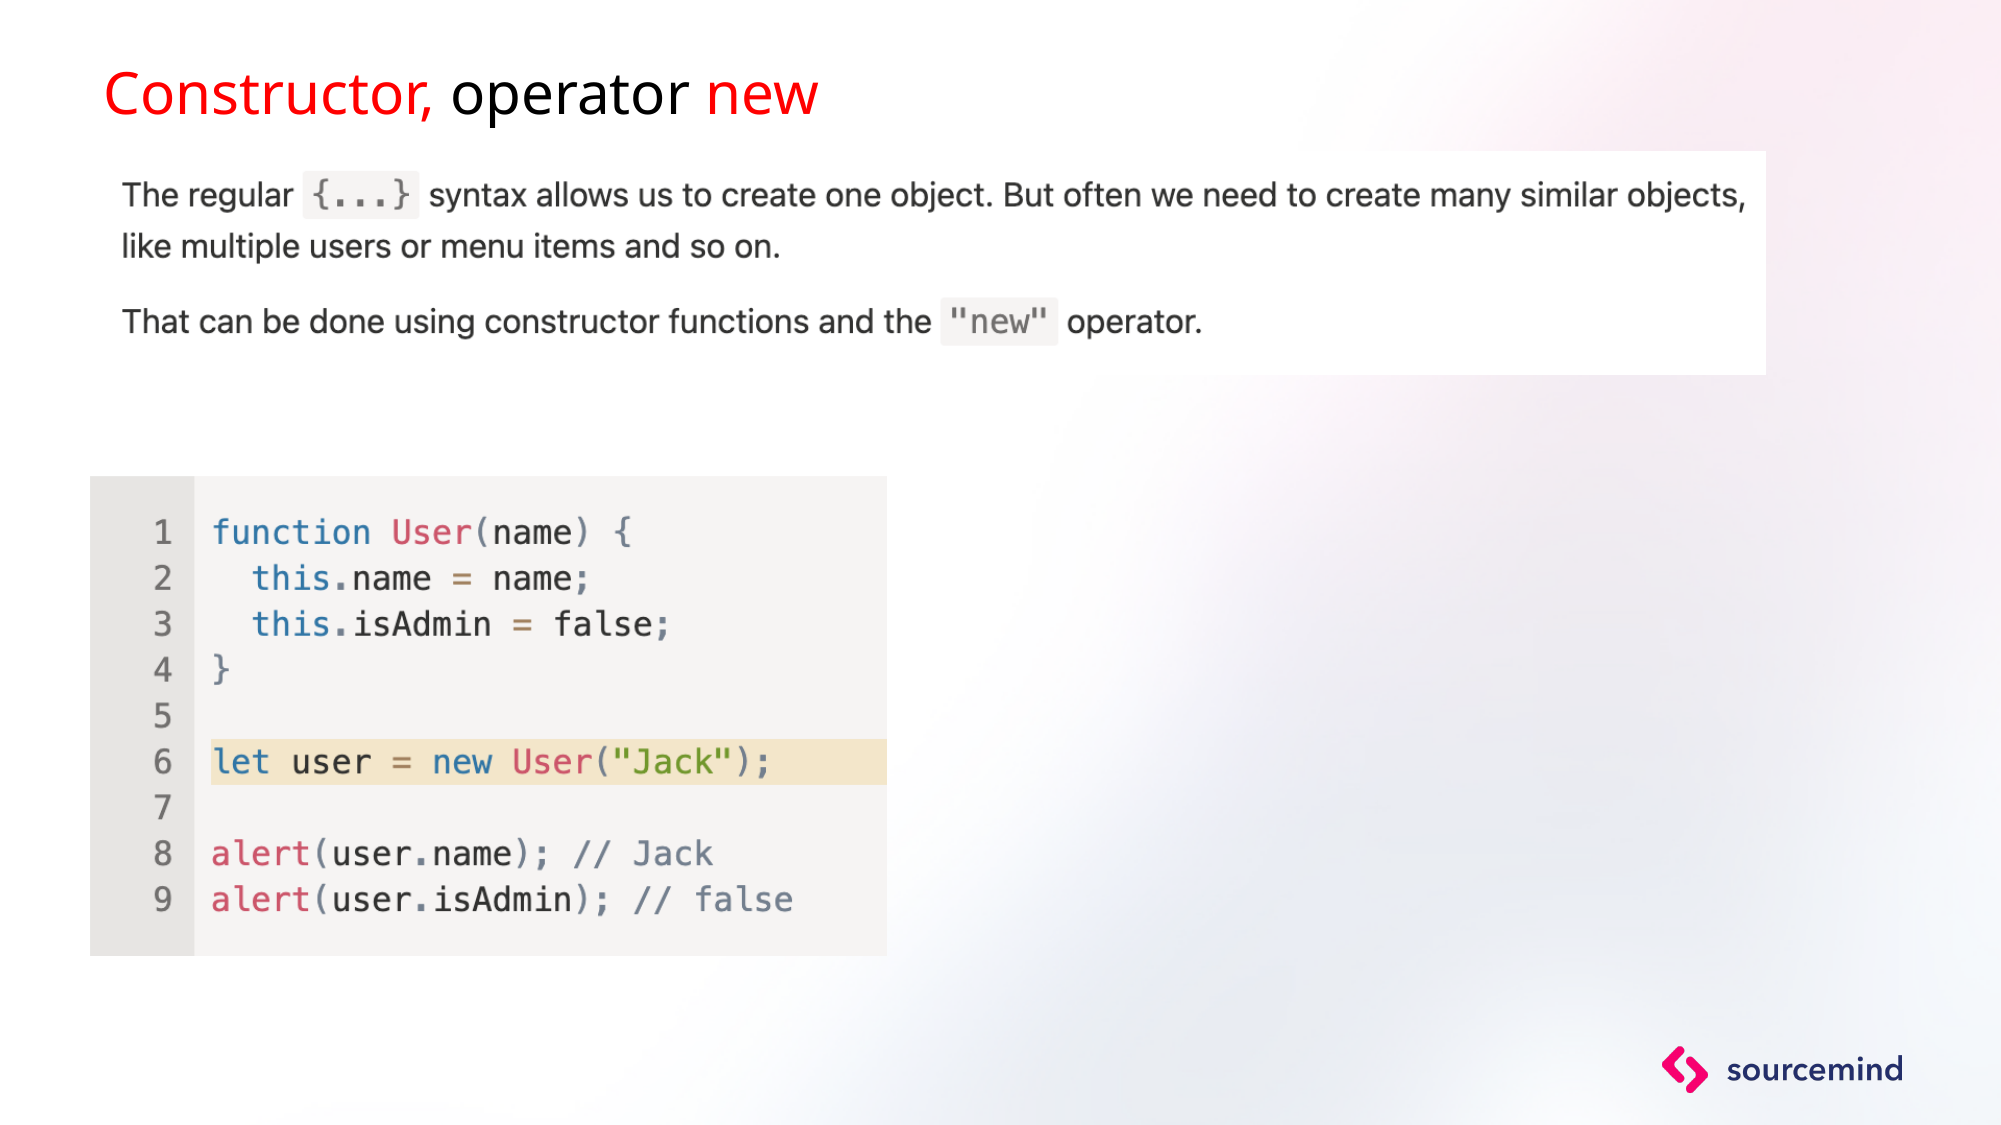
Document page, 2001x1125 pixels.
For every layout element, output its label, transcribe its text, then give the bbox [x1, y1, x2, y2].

picture [1661, 1045, 1902, 1094]
text_box Constructor, operator new [88, 48, 1604, 134]
picture [88, 151, 1766, 375]
picture [88, 472, 887, 956]
